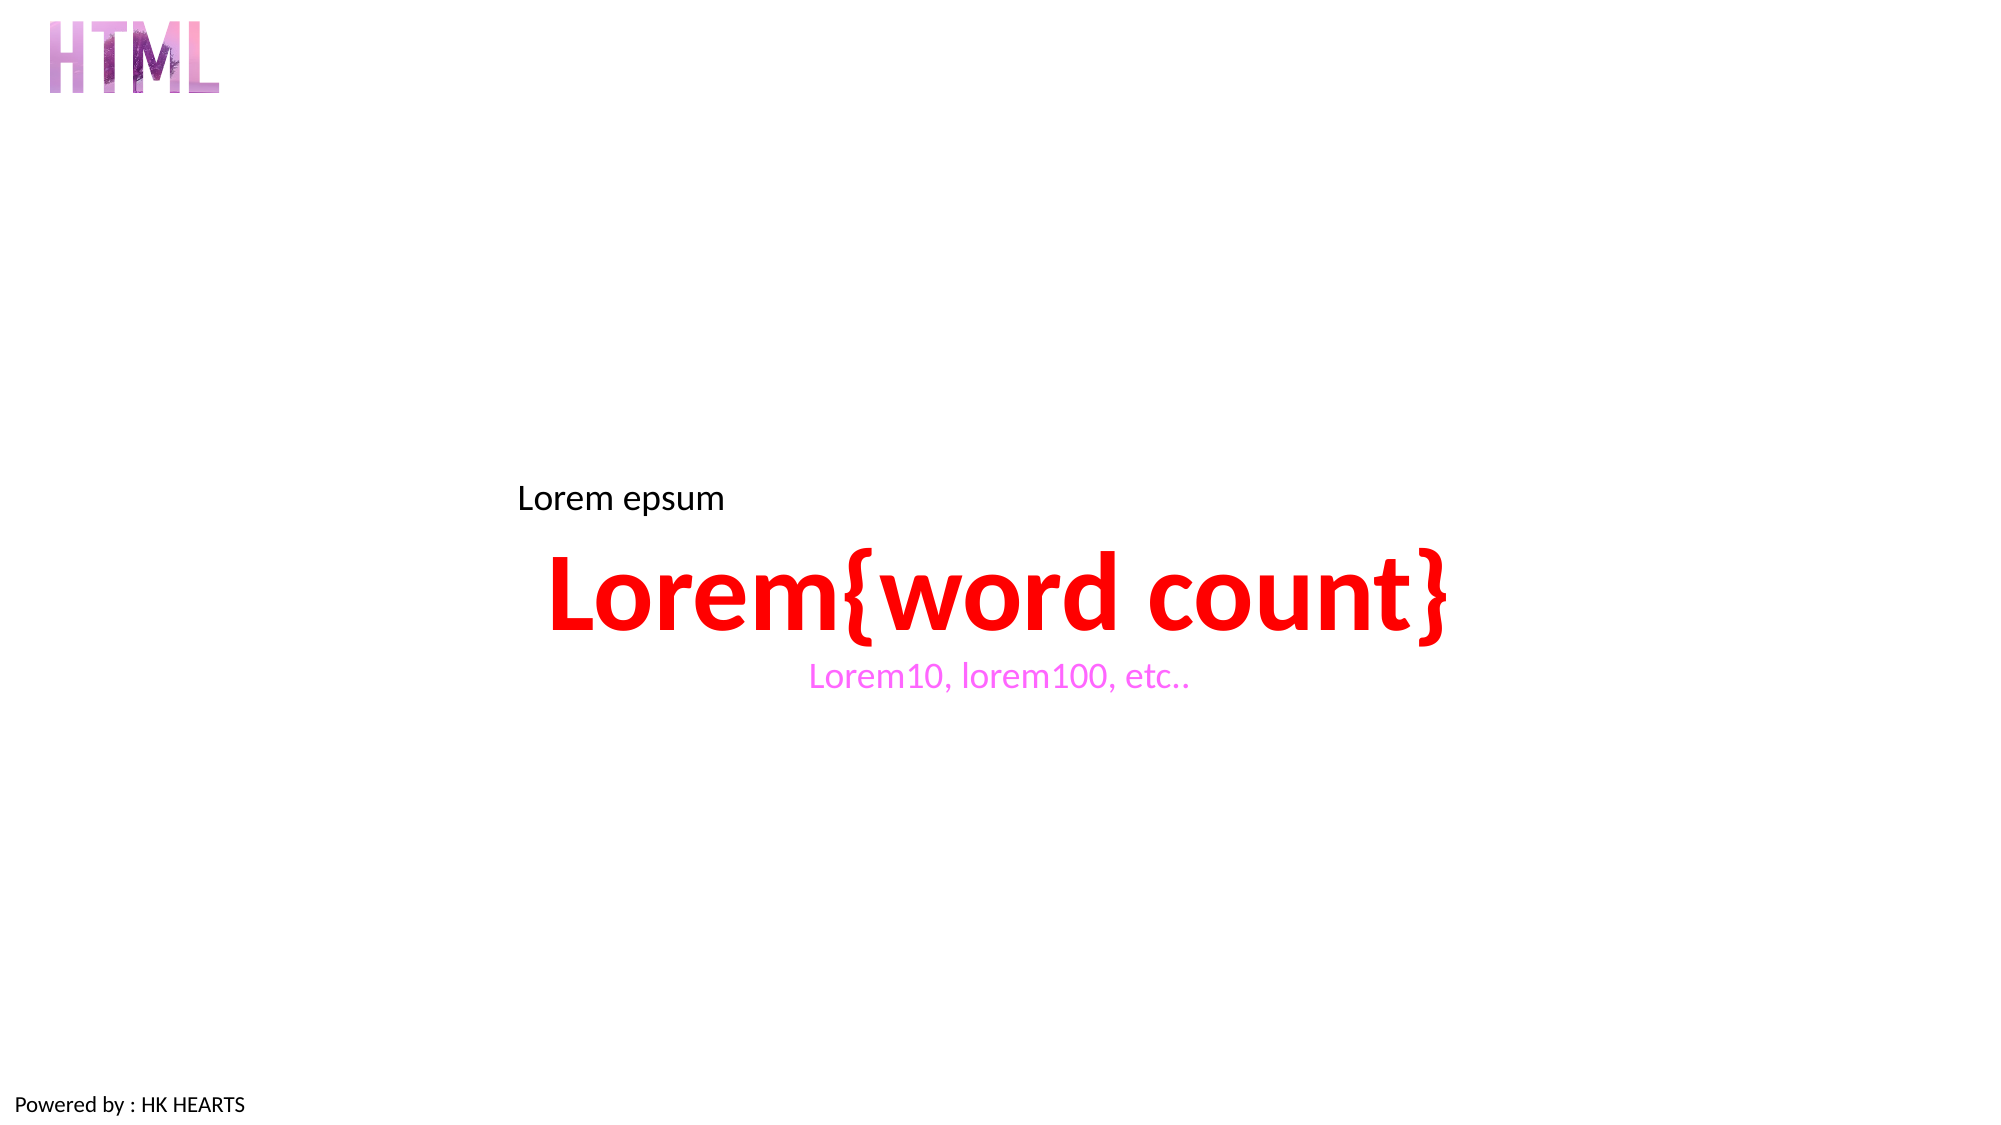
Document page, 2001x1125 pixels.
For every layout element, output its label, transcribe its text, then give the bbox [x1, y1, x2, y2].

picture [49, 21, 220, 93]
text_box Lorem epsum Lorem{word count} [502, 465, 1497, 643]
text_box Lorem10, lorem100, etc.. [502, 643, 1497, 704]
text_box Powered by : HK HEARTS [0, 1082, 439, 1125]
